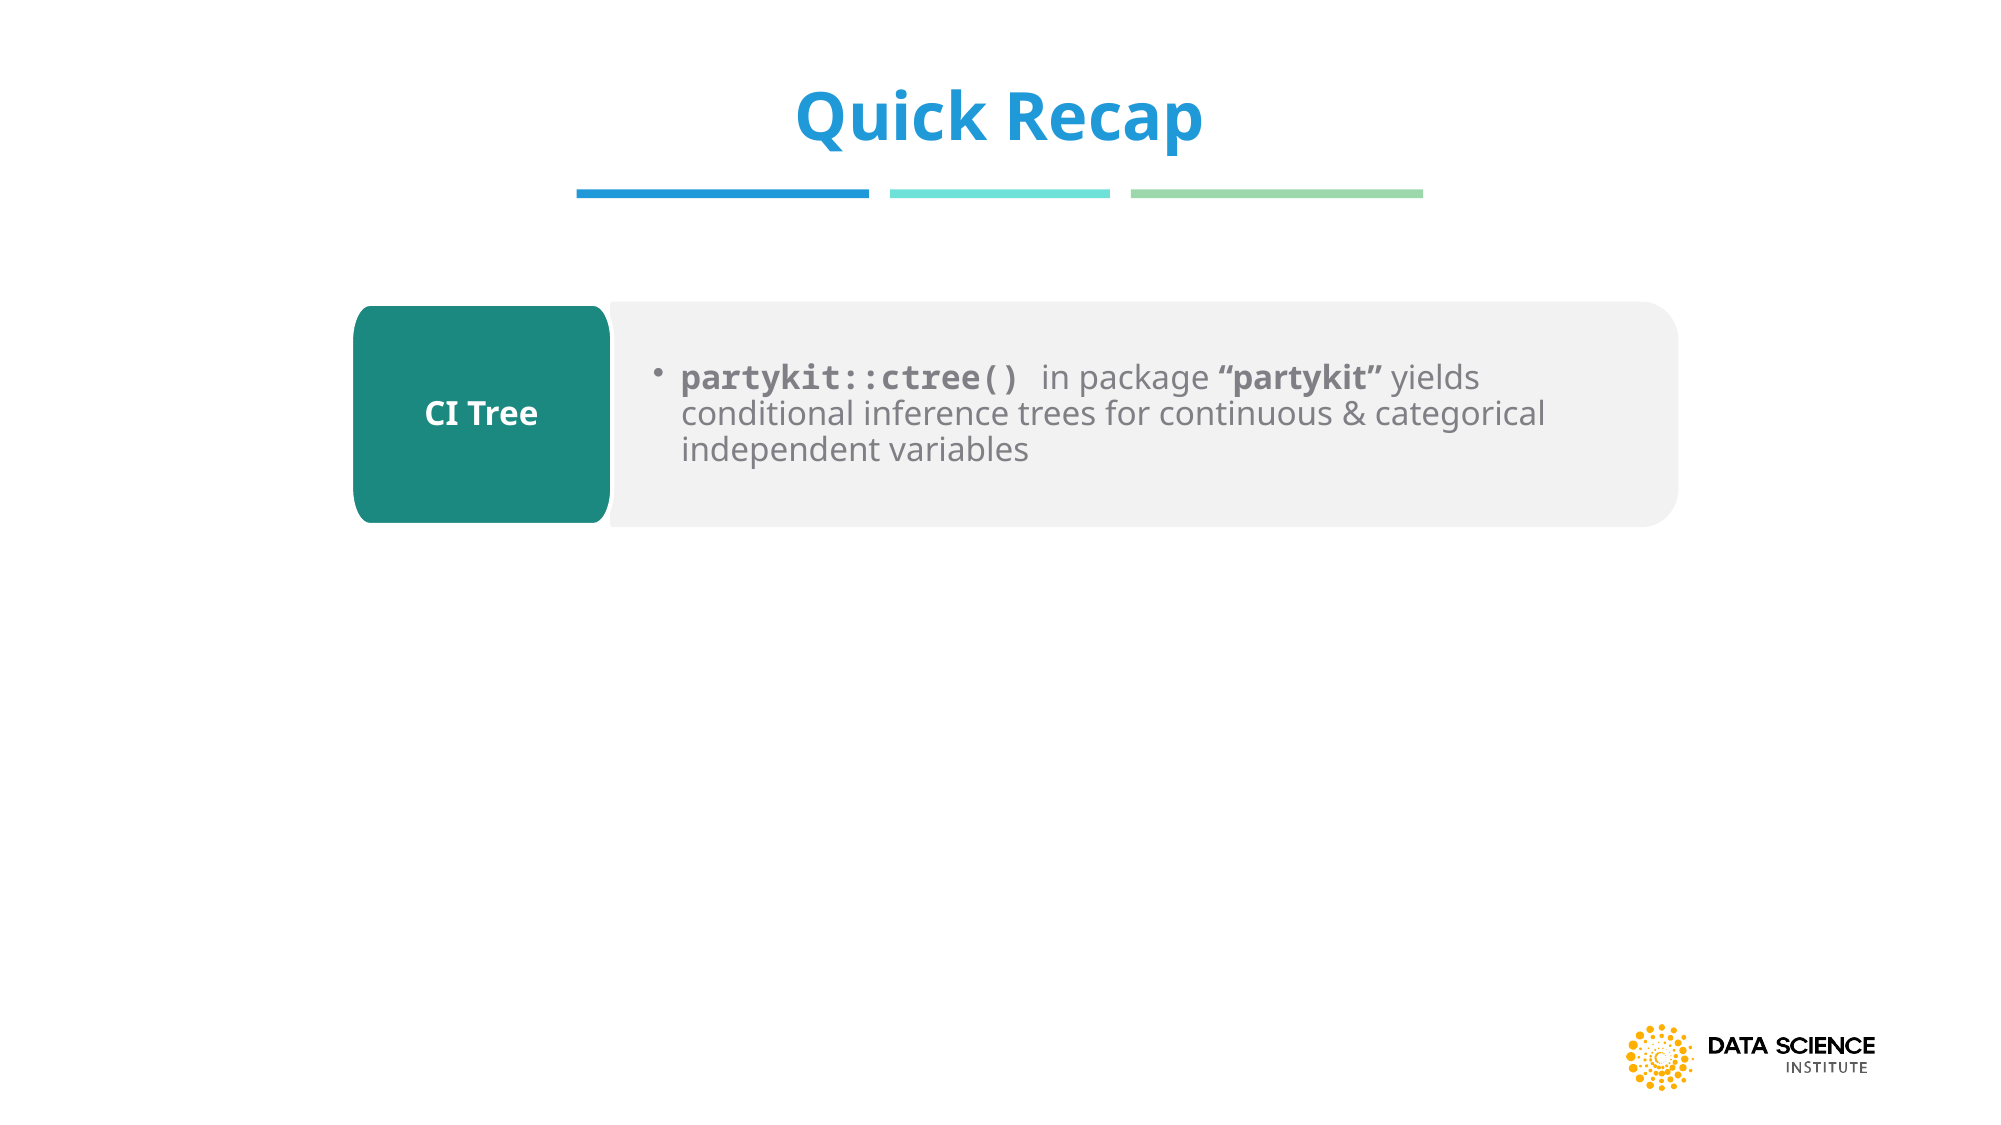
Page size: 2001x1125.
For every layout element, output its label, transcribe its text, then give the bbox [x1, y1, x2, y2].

picture [1626, 1024, 1694, 1091]
picture [1792, 1062, 1801, 1073]
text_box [576, 189, 1424, 199]
picture [1804, 1061, 1811, 1073]
picture [1828, 1037, 1844, 1054]
picture [1845, 1037, 1862, 1054]
picture [1776, 1037, 1808, 1054]
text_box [350, 303, 1677, 526]
text_box Quick Recap [324, 66, 1675, 176]
picture [1860, 1062, 1867, 1073]
picture [1839, 1062, 1847, 1073]
